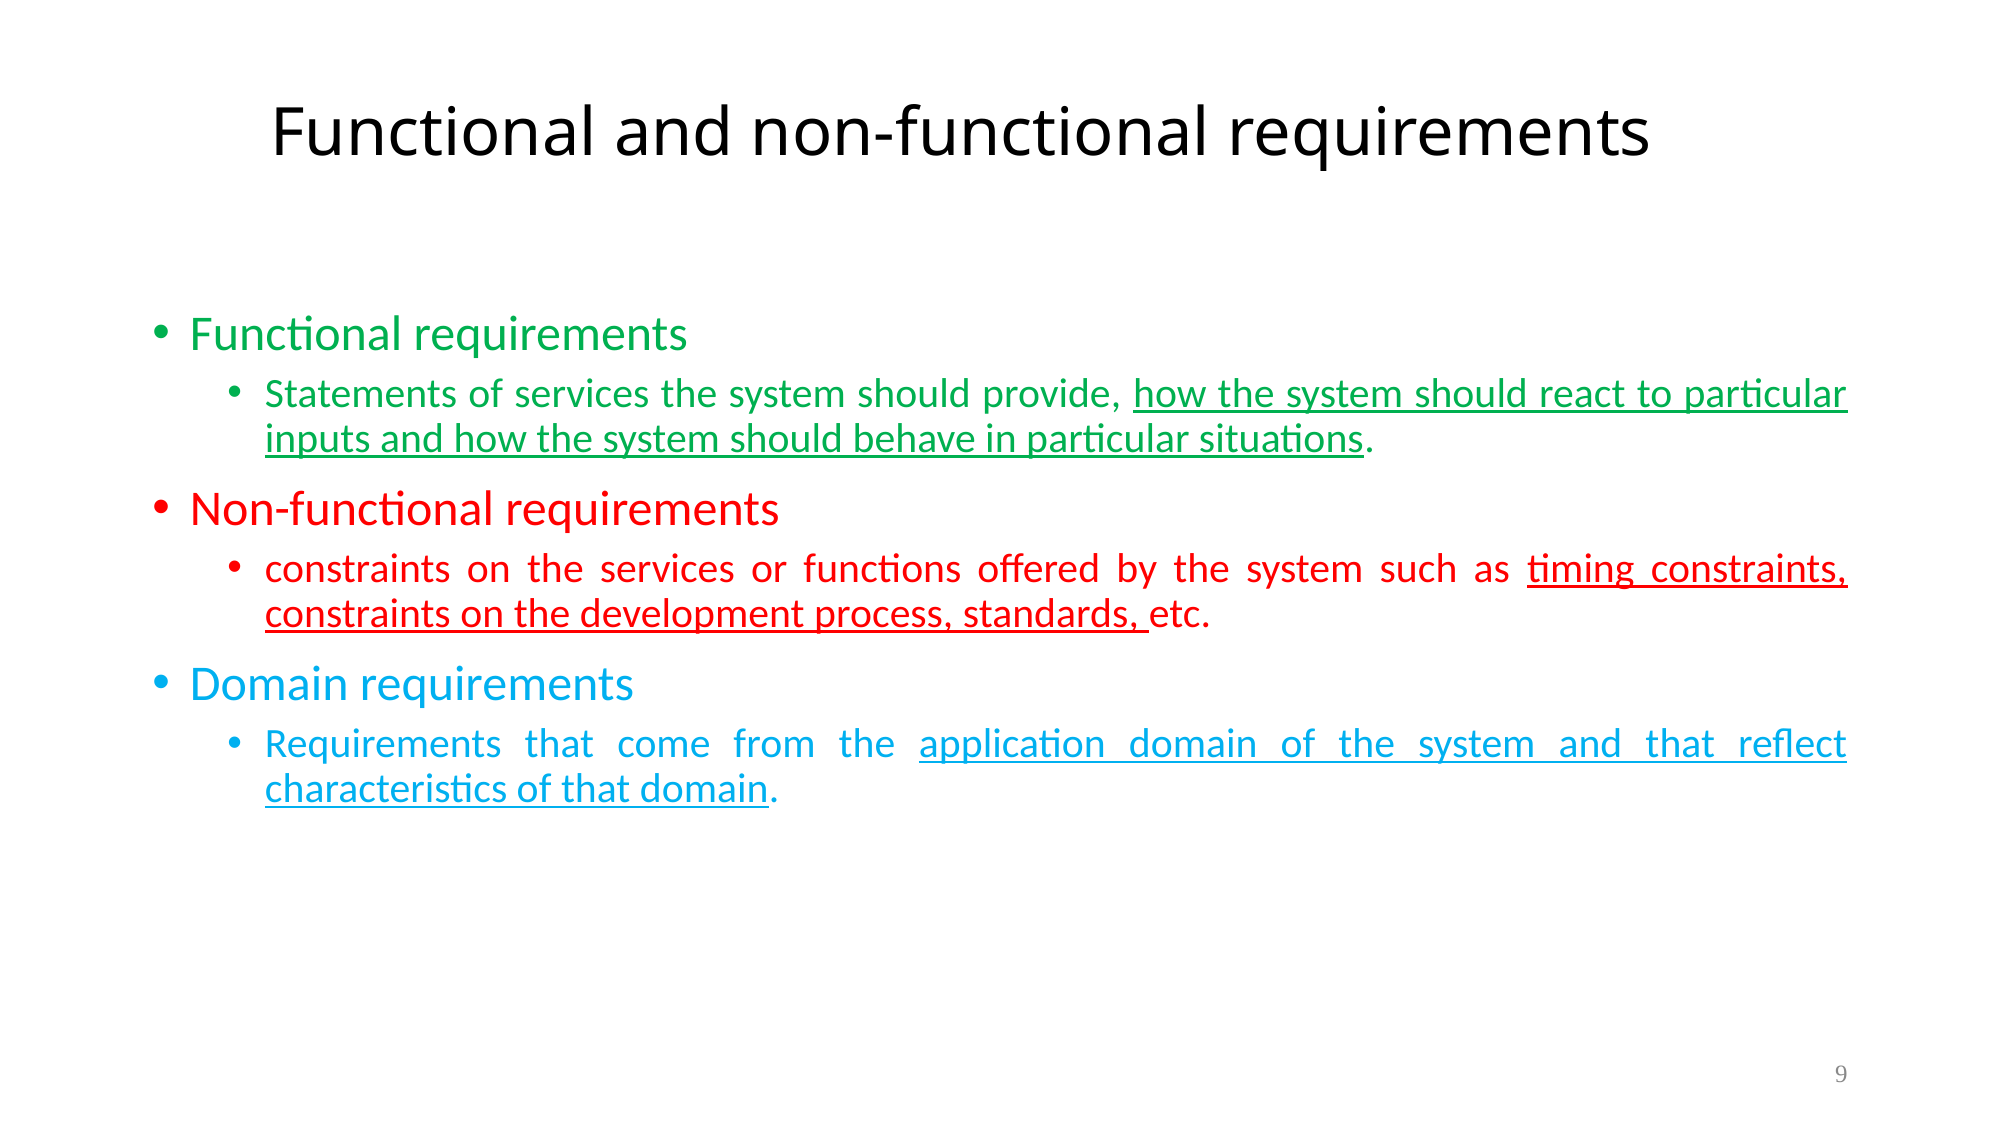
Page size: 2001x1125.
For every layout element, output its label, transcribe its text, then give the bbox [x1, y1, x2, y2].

title Functional and non-functional requirements [255, 43, 1745, 225]
list Functional requirements Statements of services the system should provide, how the system should react to particular inputs and how the system should behave in particular situations. Non-functional requirements constraints on the services or functions offered by the system such as timing constraints, constraints on the development process, standards, etc. Domain requirements Requirements that come from the application domain of the system and that reflect characteristics of that domain. [137, 299, 1863, 1014]
slide_number 9 [1412, 1042, 1863, 1103]
